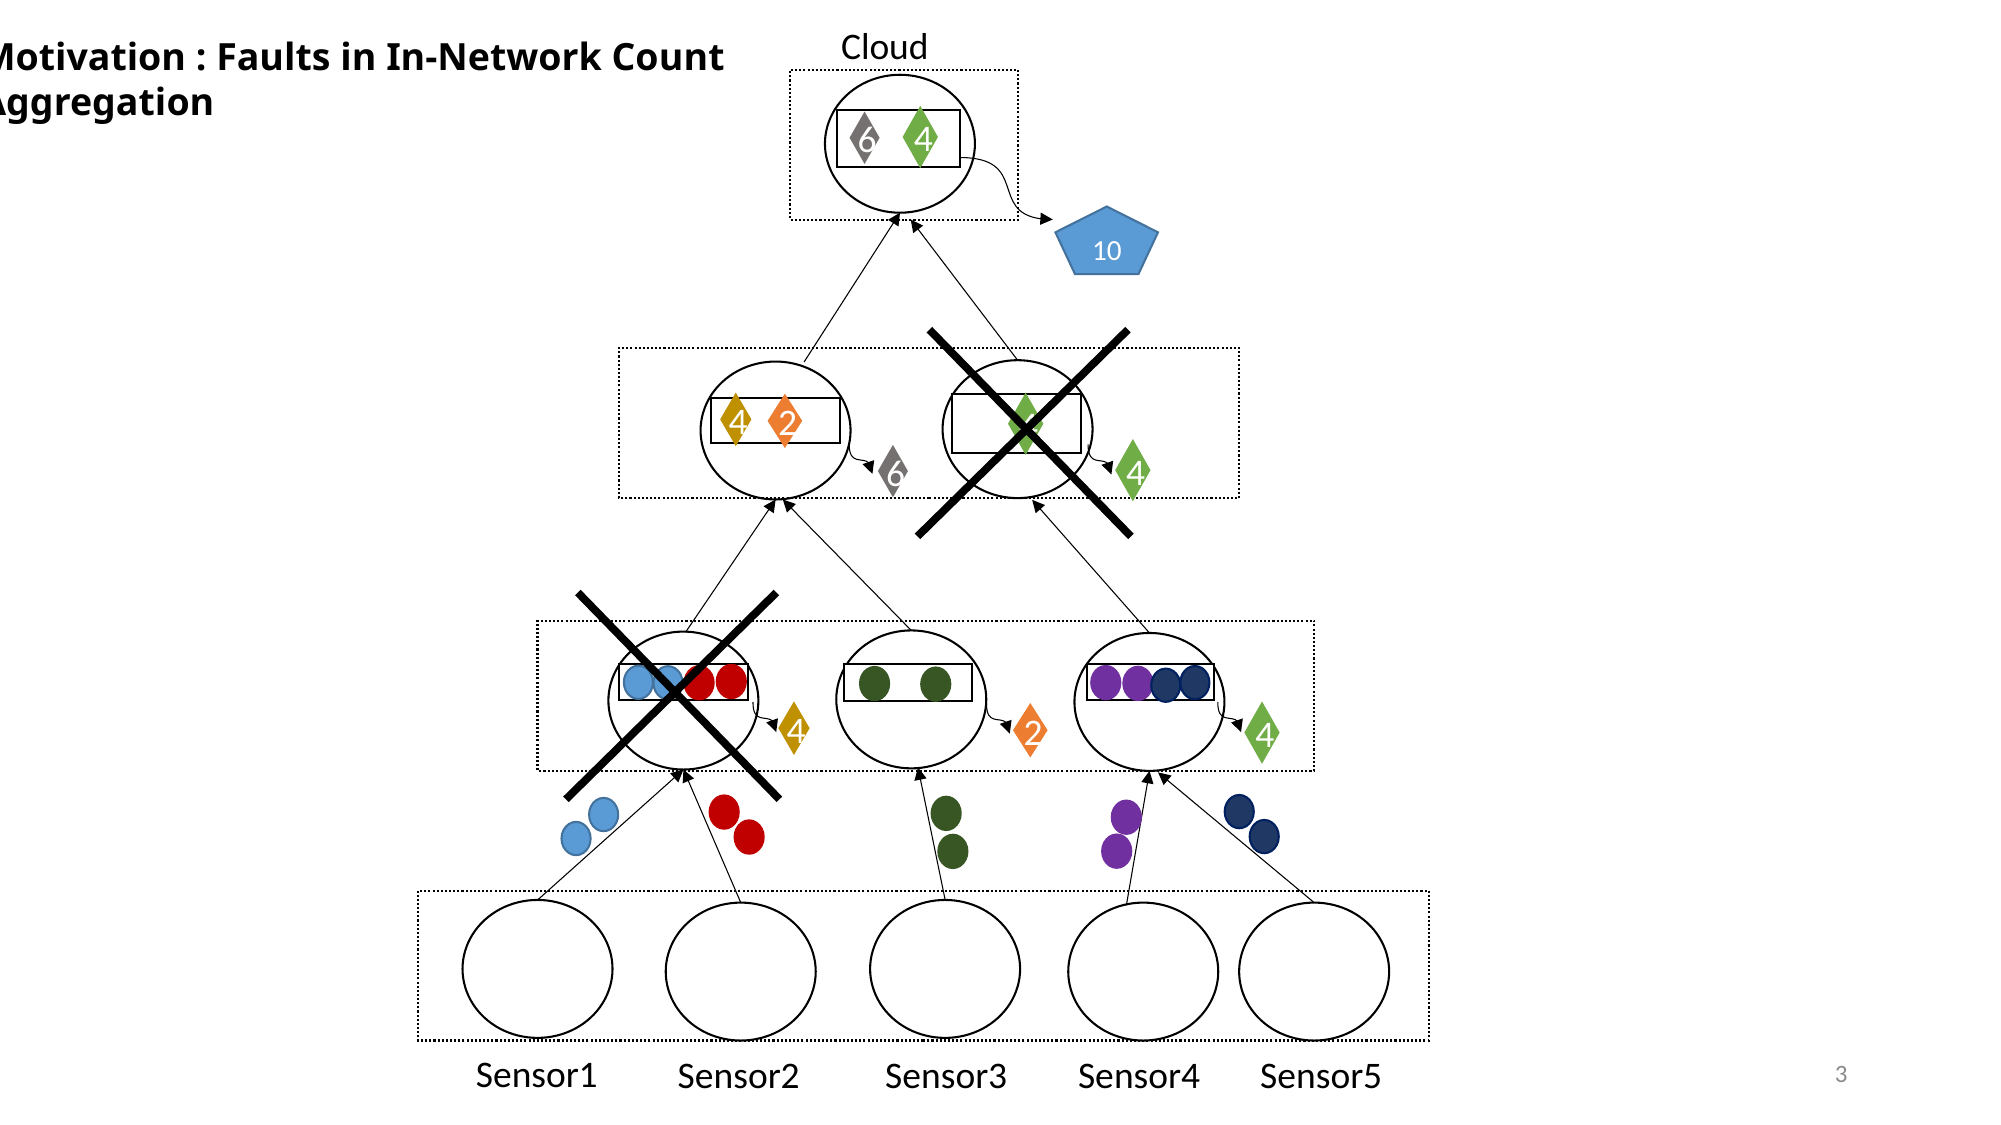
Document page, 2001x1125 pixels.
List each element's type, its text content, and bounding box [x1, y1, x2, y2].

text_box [845, 447, 876, 471]
text_box Sensor2 [662, 1043, 815, 1103]
text_box [461, 898, 614, 1039]
text_box [858, 665, 891, 702]
text_box 4 [720, 392, 752, 447]
text_box 4 [1131, 438, 1151, 499]
text_box [1150, 890, 1157, 902]
text_box Sensor1 [460, 1042, 613, 1103]
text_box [685, 499, 776, 592]
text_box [1214, 705, 1245, 729]
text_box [804, 212, 900, 363]
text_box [537, 769, 683, 900]
text_box [1131, 347, 1240, 499]
text_box 6 [849, 111, 880, 165]
text_box [1090, 664, 1122, 701]
text_box [789, 69, 1019, 221]
text_box [780, 620, 1315, 772]
text_box 4 [902, 105, 938, 169]
text_box [664, 901, 817, 1042]
text_box [869, 898, 1022, 1039]
text_box [1179, 664, 1211, 701]
text_box Sensor4 [1063, 1043, 1216, 1104]
text_box [946, 833, 969, 870]
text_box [1126, 770, 1150, 906]
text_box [982, 706, 1014, 731]
text_box Sensor5 [1245, 1043, 1398, 1104]
text_box Cloud [809, 14, 944, 69]
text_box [910, 219, 1018, 361]
text_box [618, 347, 917, 499]
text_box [918, 767, 946, 900]
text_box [959, 157, 1053, 220]
text_box [536, 620, 565, 771]
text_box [1032, 499, 1150, 633]
text_box Motivation : Faults in In-Network Count Aggregation [0, 25, 750, 176]
text_box [417, 890, 725, 1042]
text_box [741, 819, 765, 855]
text_box 10 [1054, 205, 1160, 276]
text_box [1315, 890, 1430, 1042]
text_box [1150, 667, 1181, 703]
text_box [683, 800, 741, 903]
text_box [1110, 799, 1126, 835]
slide_number 3 [1412, 1042, 1863, 1103]
text_box [1238, 901, 1391, 1042]
text_box [920, 666, 952, 702]
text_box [782, 499, 912, 631]
text_box [1122, 665, 1152, 702]
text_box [565, 592, 777, 800]
text_box [1067, 901, 1220, 1042]
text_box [917, 329, 1128, 537]
text_box [1101, 833, 1126, 869]
text_box [1159, 903, 1298, 1042]
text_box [1157, 772, 1315, 903]
text_box [946, 795, 962, 832]
text_box [741, 890, 1128, 1042]
text_box 2 [767, 393, 803, 449]
text_box Sensor3 [870, 1043, 1023, 1104]
